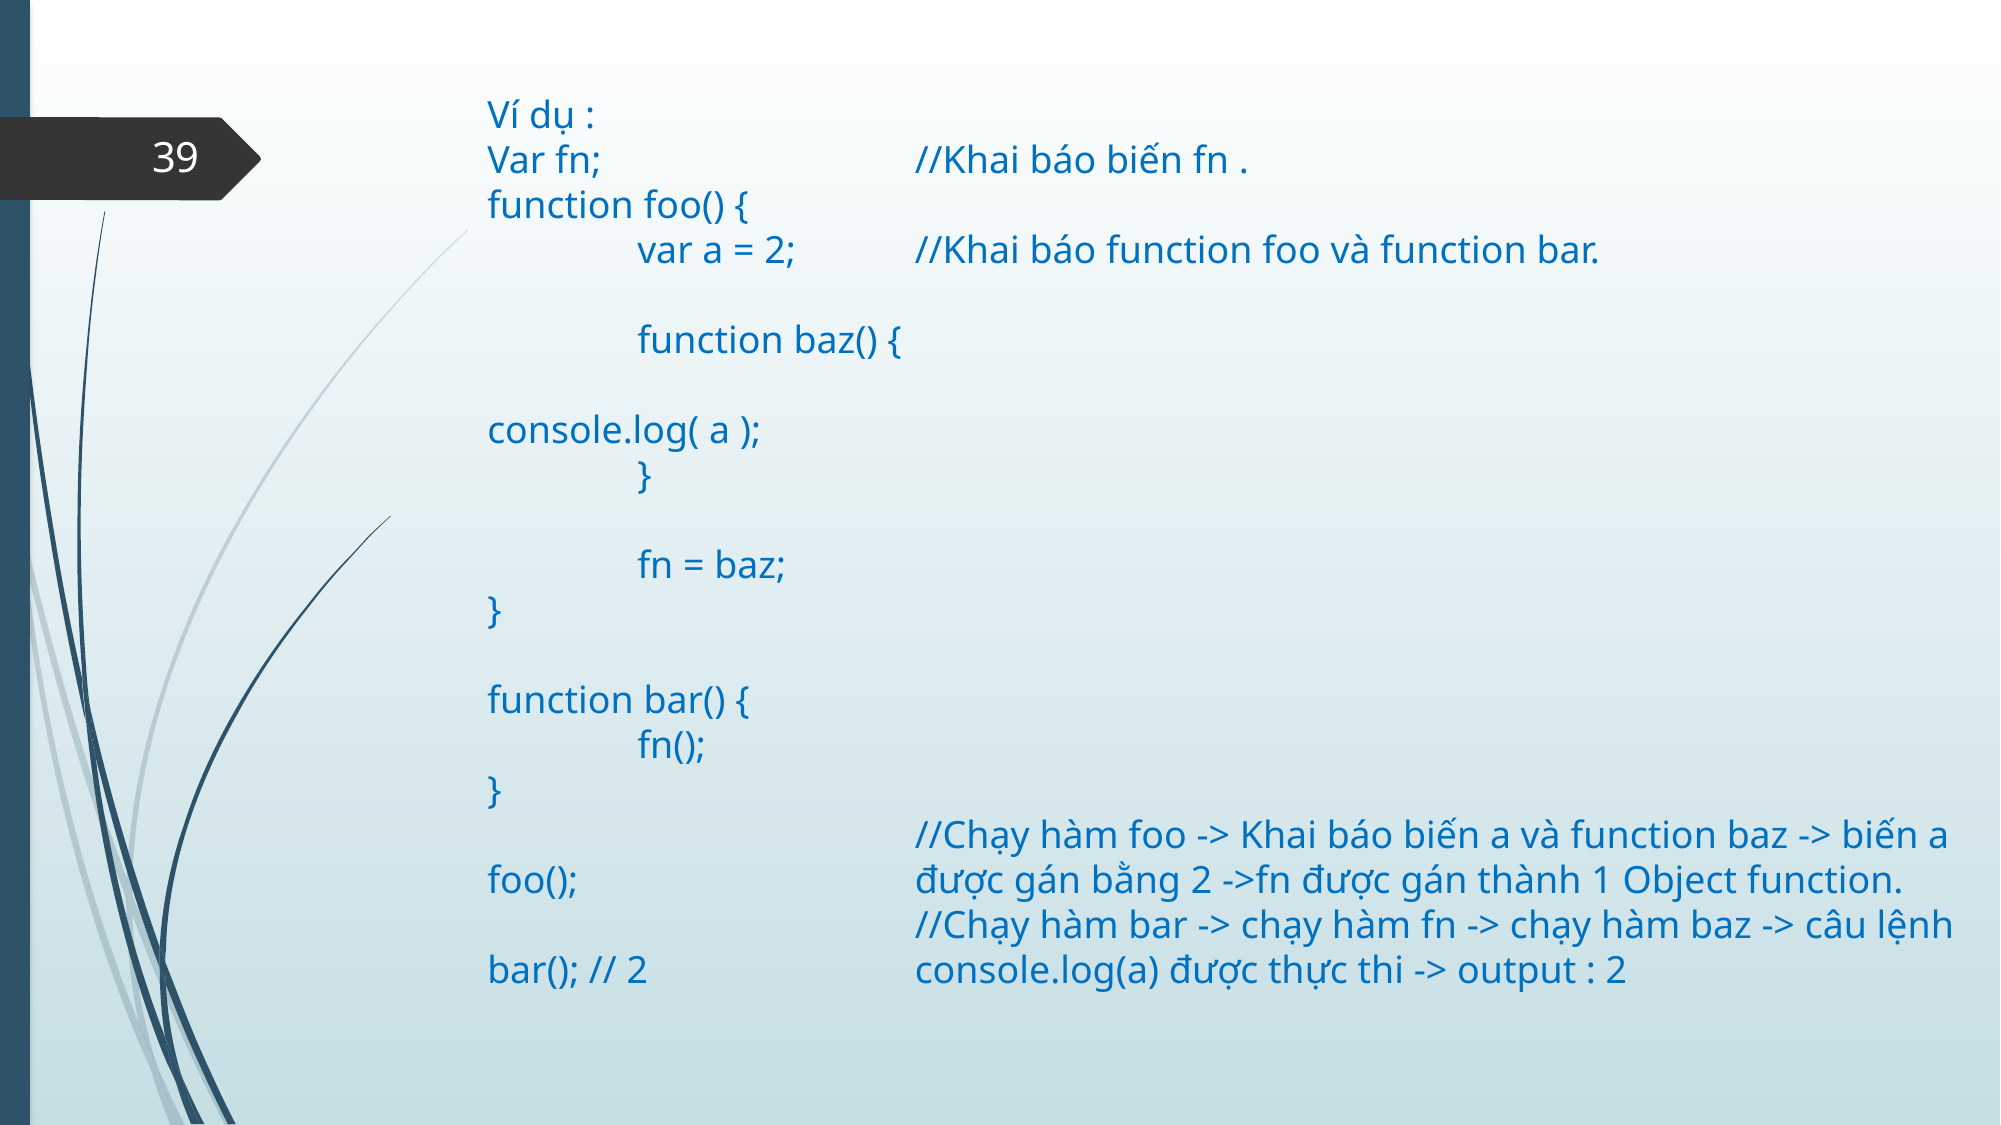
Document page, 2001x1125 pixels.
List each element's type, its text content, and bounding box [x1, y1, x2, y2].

slide_number 39 [87, 129, 216, 190]
text_box //Khai báo biến fn . //Khai báo function foo và function bar. //Chạy hàm foo -> Khai báo biến a và function baz -> biến a được gán bằng 2 ->fn được gán thành 1 Object function. //Chạy hàm bar -> chạy hàm fn -> chạy hàm baz -> câu lệnh console.log(a) được thực thi -> output : 2 [900, 83, 1983, 999]
text_box Ví dụ : Var fn; function foo() { var a = 2; function baz() { console.log( a ); } fn = baz; } function bar() { fn(); } foo(); bar(); // 2 [472, 83, 900, 999]
